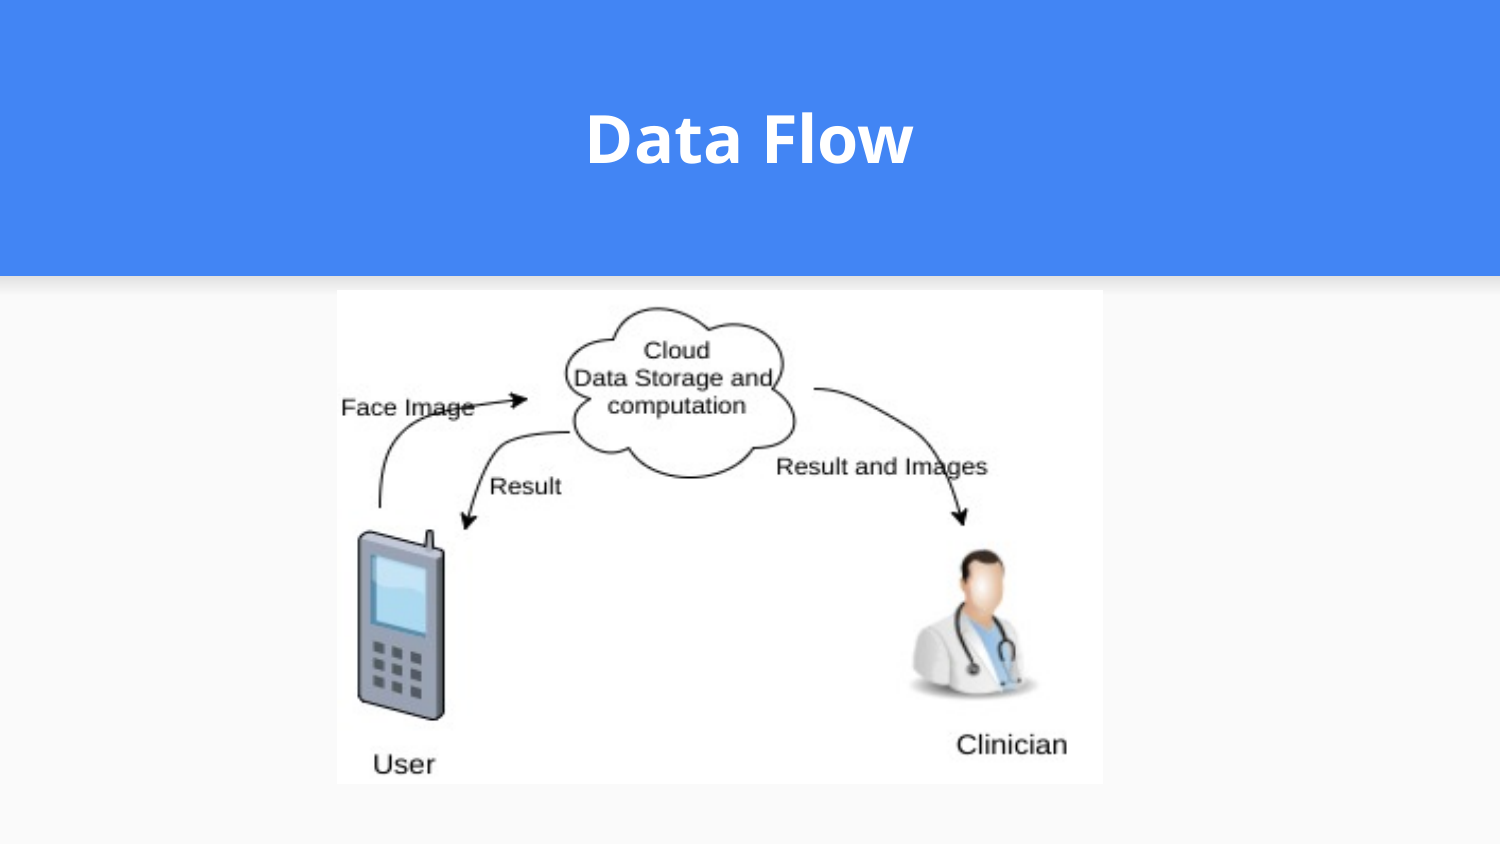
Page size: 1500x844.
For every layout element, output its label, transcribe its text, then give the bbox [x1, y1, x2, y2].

title Data Flow [75, 65, 1425, 192]
picture [337, 290, 1103, 785]
